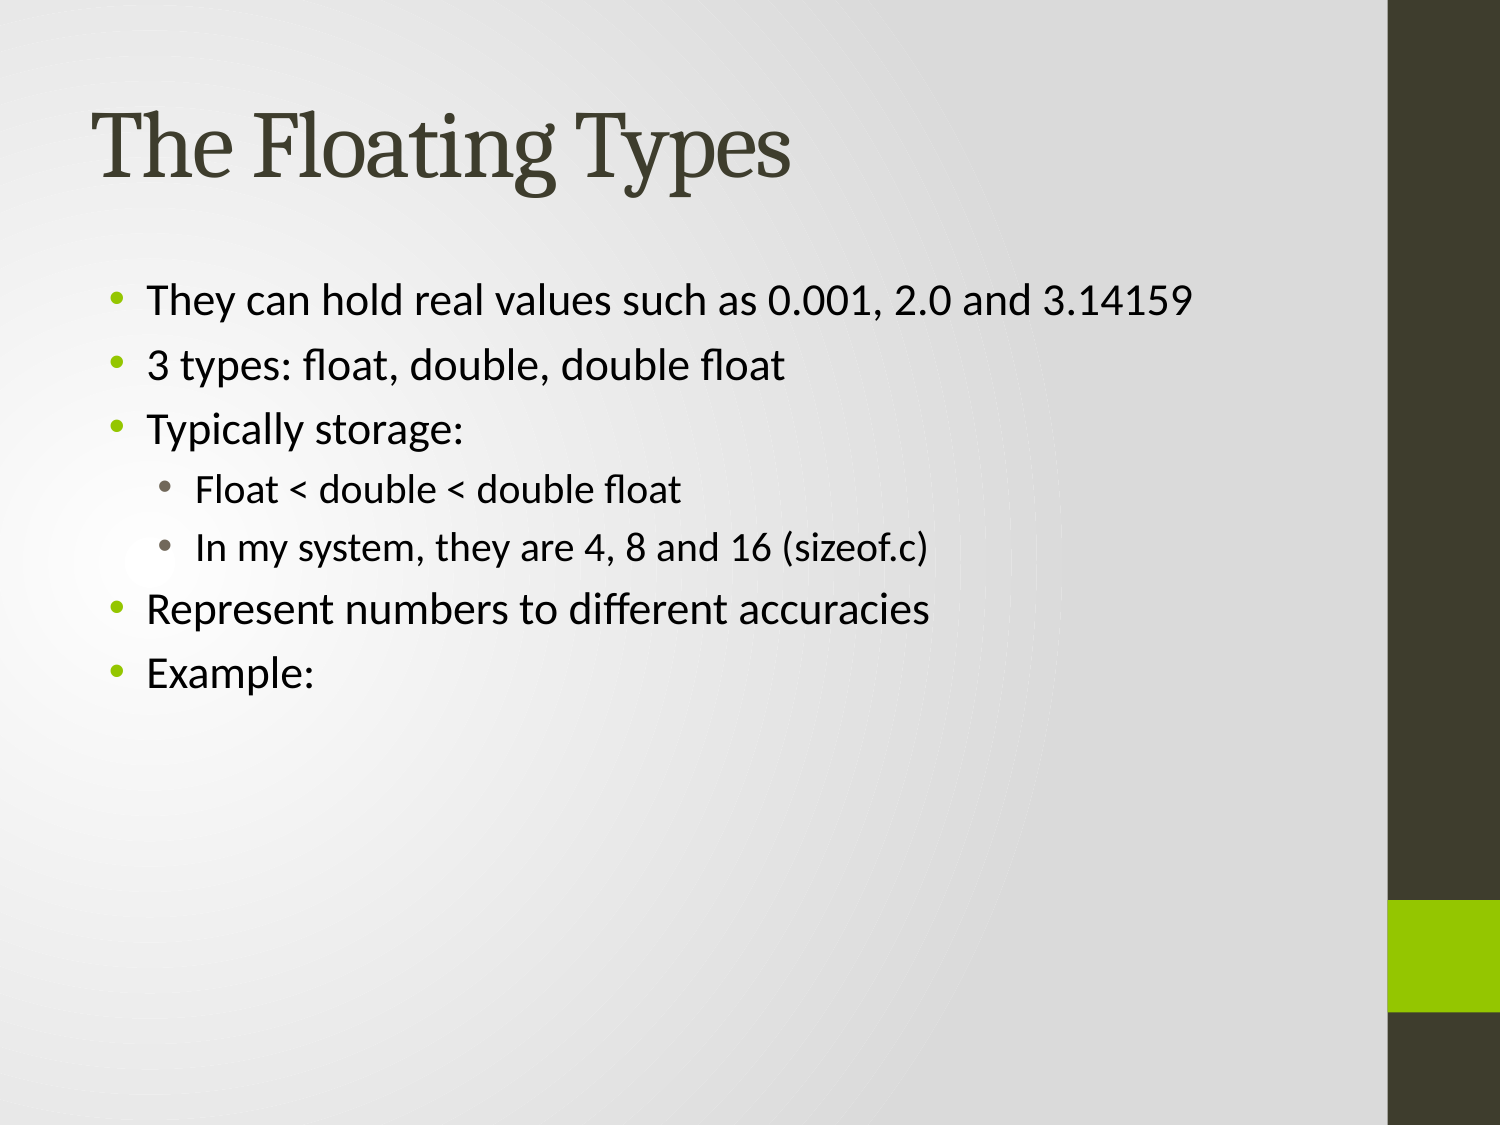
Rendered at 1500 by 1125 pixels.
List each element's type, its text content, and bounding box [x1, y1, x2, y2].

title The Floating Types [75, 45, 1325, 233]
list They can hold real values such as 0.001, 2.0 and 3.14159 3 types: float, double, double float Typically storage: Float < double < double float In my system, they are 4, 8 and 16 (sizeof.c) Represent numbers to different accuracies Example: [75, 262, 1325, 1050]
